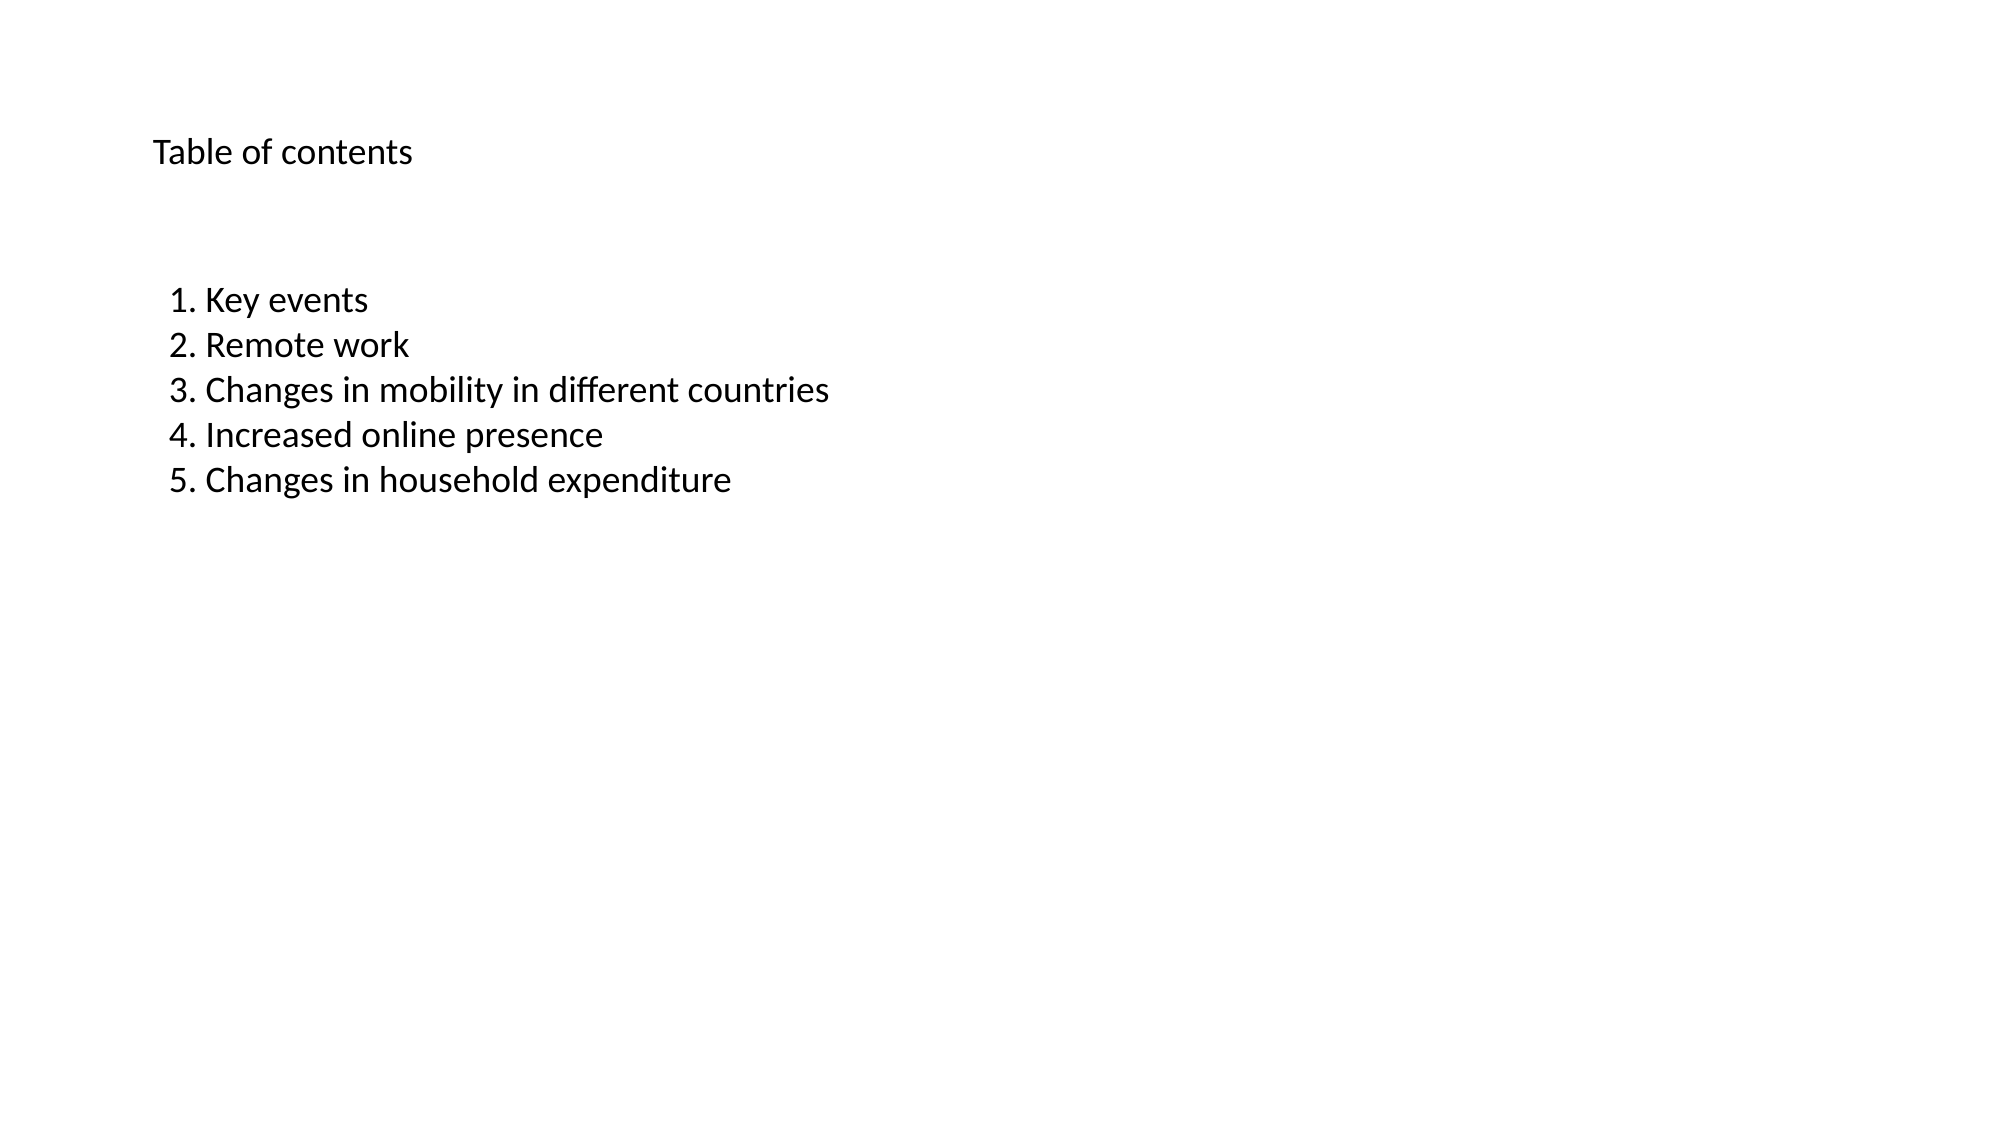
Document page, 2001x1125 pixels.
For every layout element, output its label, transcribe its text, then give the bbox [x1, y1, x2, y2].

text_box 1. Key events 2. Remote work 3. Changes in mobility in different countries 4. Increased online presence 5. Changes in household expenditure [154, 268, 988, 508]
text_box Table of contents [138, 120, 429, 180]
